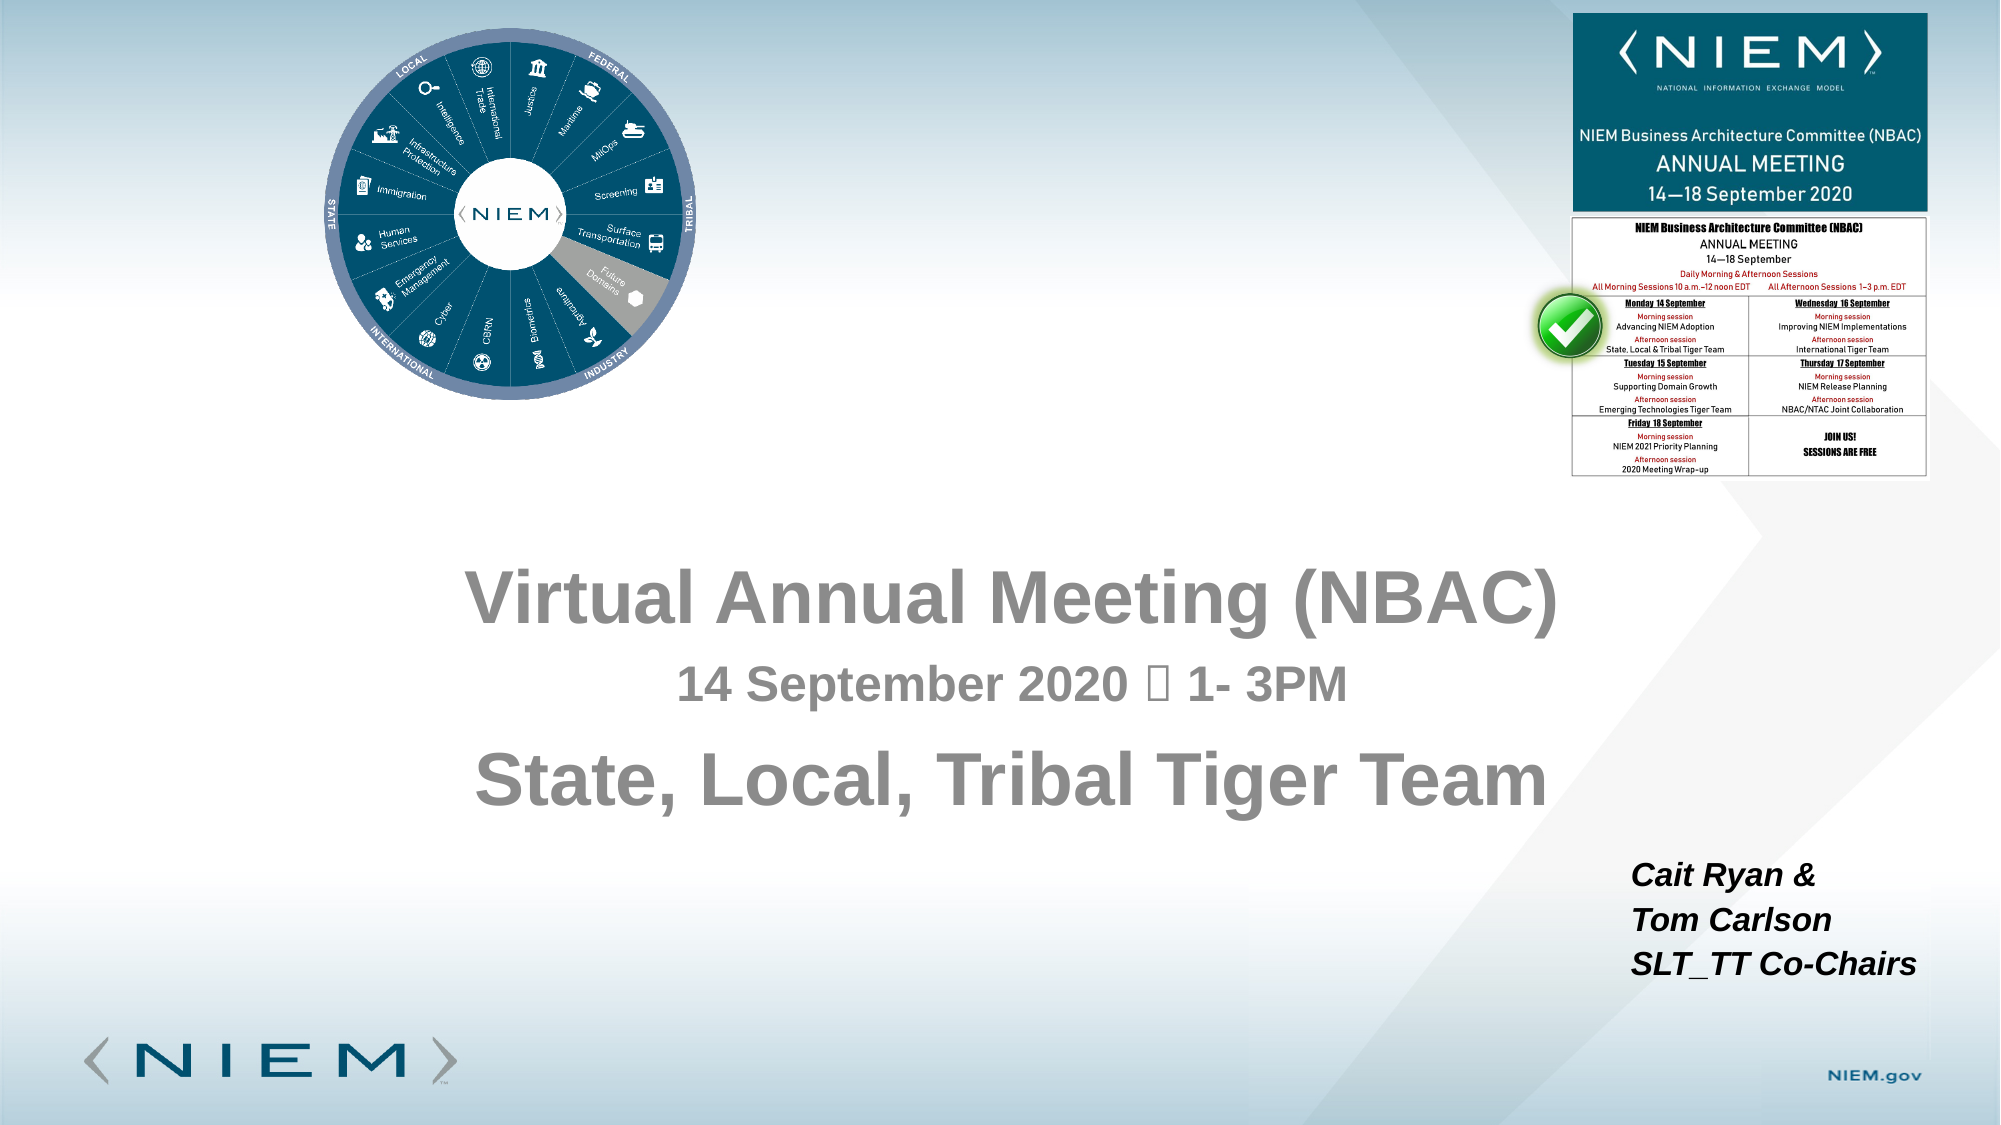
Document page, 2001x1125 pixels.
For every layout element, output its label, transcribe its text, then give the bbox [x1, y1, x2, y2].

text_box Virtual Annual Meeting (NBAC) 14 September 2020  1- 3PM State, Local, Tribal Tiger Team [284, 558, 1741, 828]
text_box Cait Ryan & Tom Carlson SLT_TT Co-Chairs [1615, 845, 1954, 1014]
picture [0, 0, 2000, 1125]
